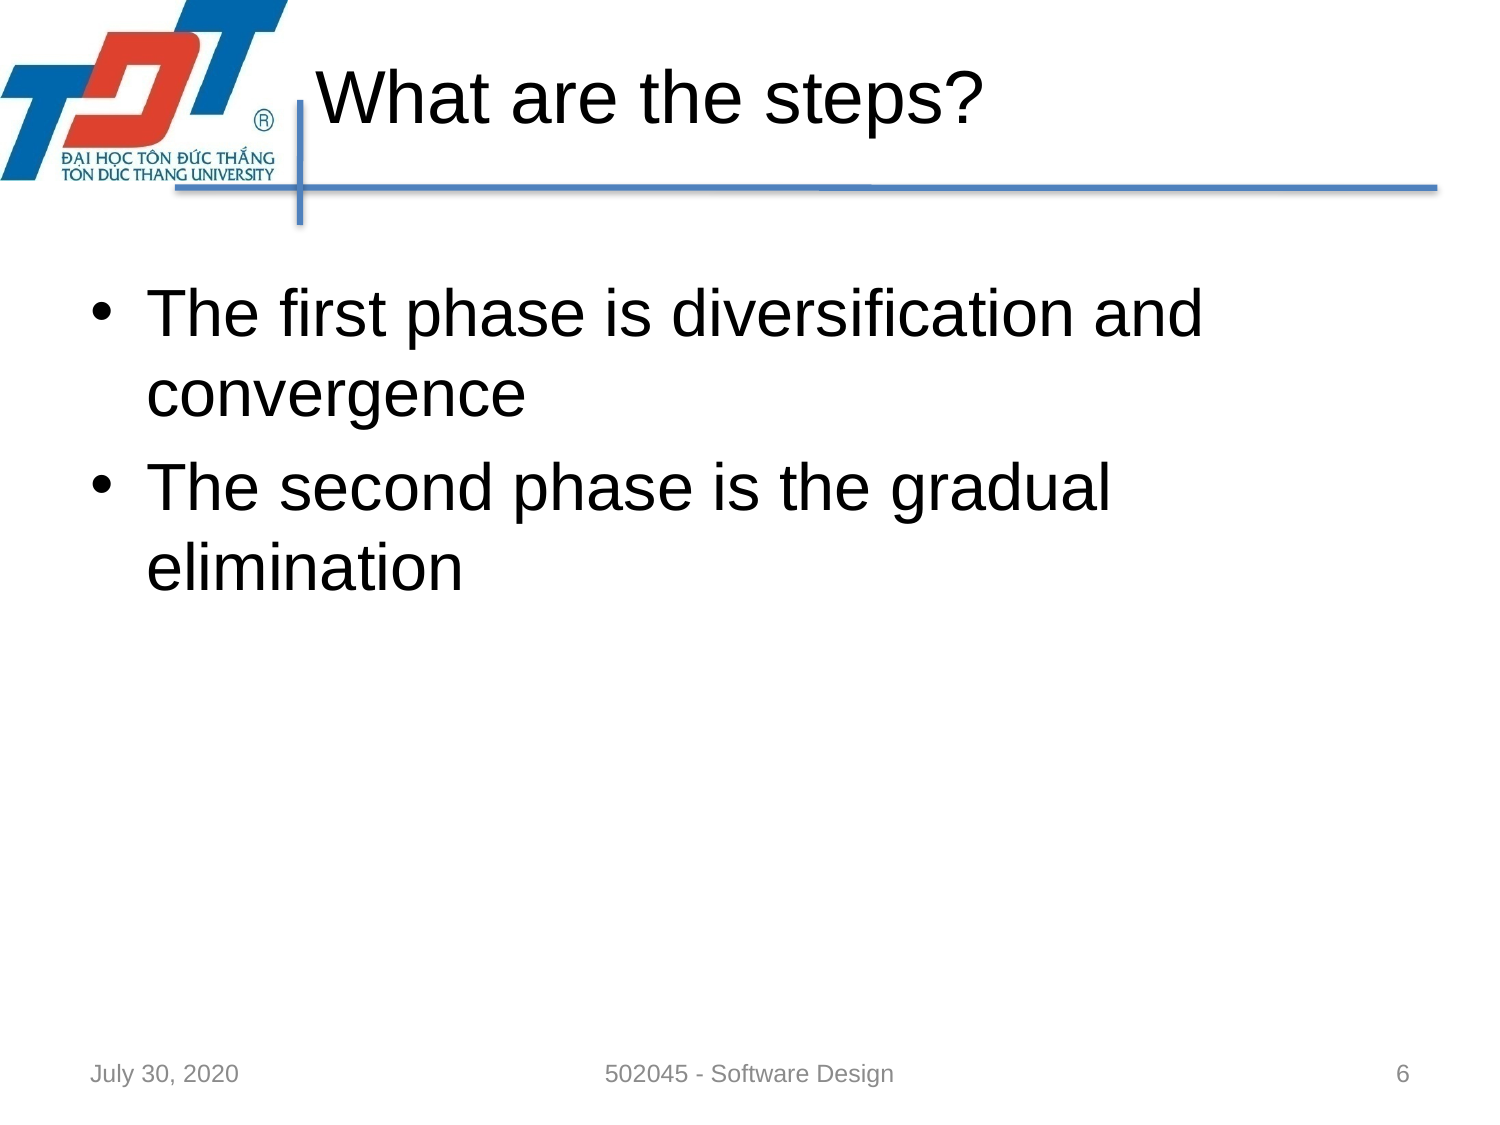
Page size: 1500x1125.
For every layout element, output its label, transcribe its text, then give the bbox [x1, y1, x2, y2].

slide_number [75, 1042, 425, 1103]
list The first phase is diversiﬁcation and convergence The second phase is the gradual elimination [74, 262, 1426, 1006]
slide_number 6 [1074, 1042, 1425, 1103]
title What are the steps? [299, 0, 1488, 188]
footer 502045 - Software Design [487, 1042, 1013, 1103]
picture [0, 0, 288, 181]
